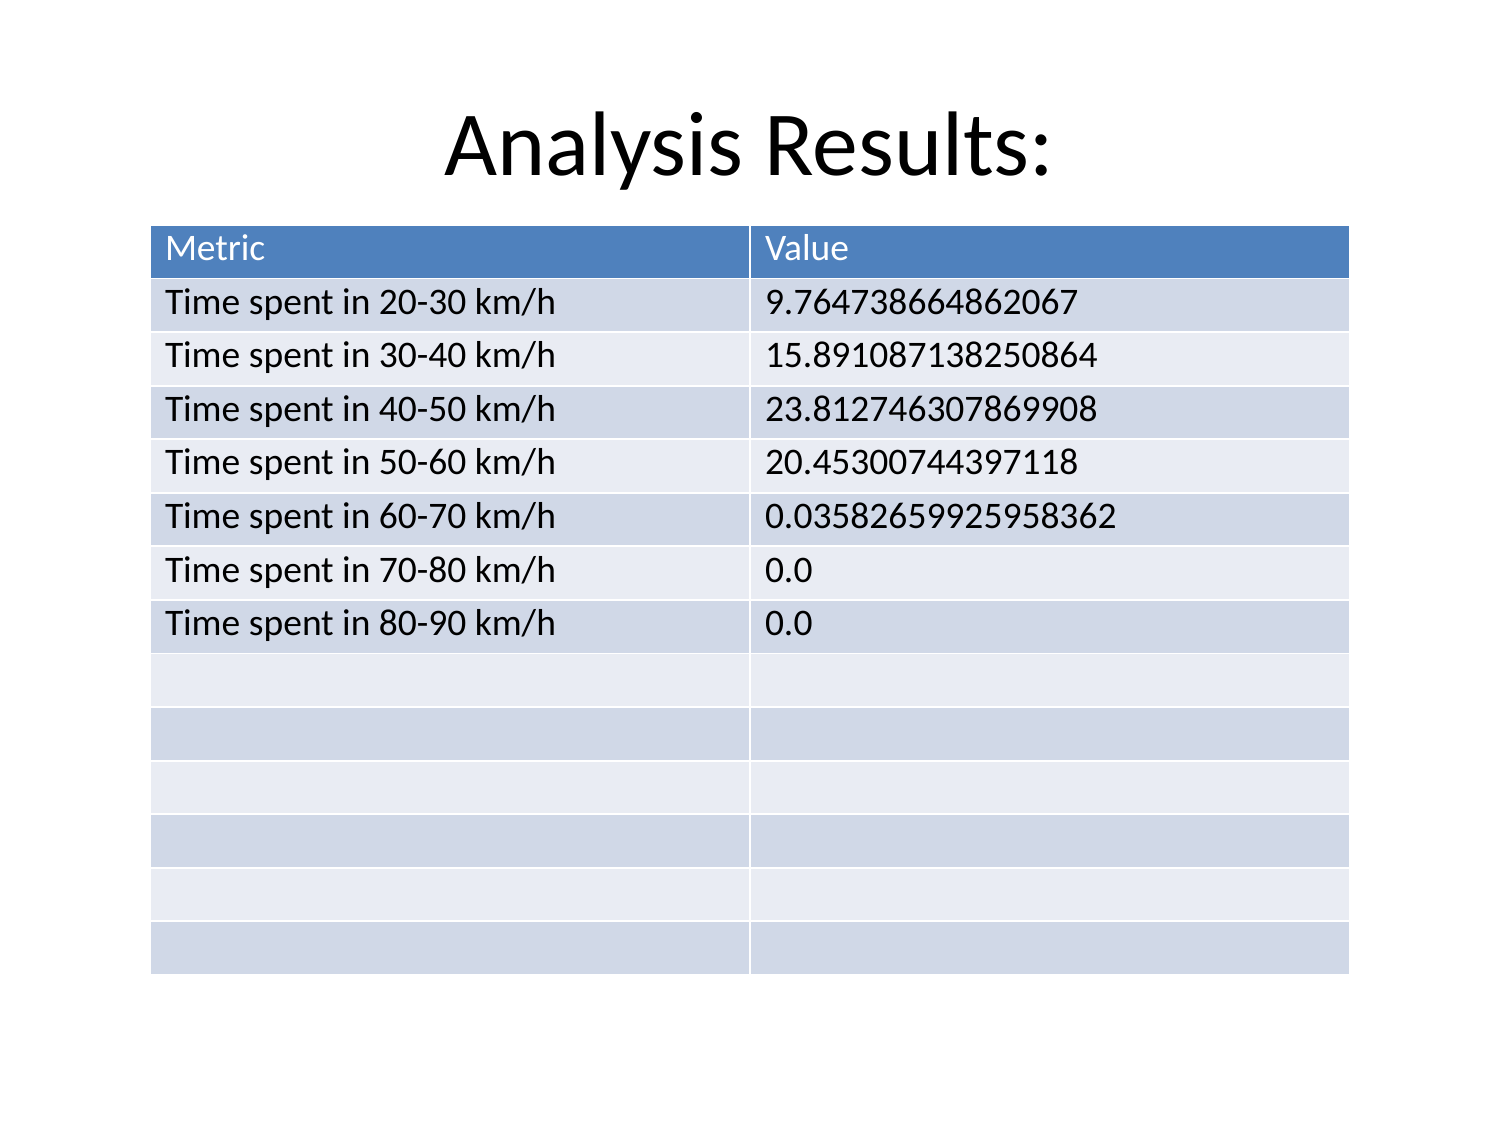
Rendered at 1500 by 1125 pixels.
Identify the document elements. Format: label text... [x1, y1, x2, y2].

table_cell [751, 654, 1349, 706]
table_cell 0.0 [751, 601, 1349, 653]
table_cell [751, 708, 1349, 760]
table_header Metric [151, 226, 749, 278]
table_cell 0.03582659925958362 [751, 494, 1349, 545]
table_cell [751, 762, 1349, 813]
table_cell 20.45300744397118 [751, 440, 1349, 492]
table_cell 15.891087138250864 [751, 333, 1349, 385]
table_cell Time spent in 70-80 km/h [151, 547, 749, 599]
table_cell Time spent in 50-60 km/h [151, 440, 749, 492]
table_cell [151, 922, 749, 974]
table_cell 9.764738664862067 [751, 279, 1349, 331]
table_cell Time spent in 30-40 km/h [151, 333, 749, 385]
title Analysis Results: [75, 45, 1425, 233]
table_cell Time spent in 40-50 km/h [151, 387, 749, 438]
table_cell [751, 815, 1349, 867]
table_cell [151, 815, 749, 867]
table_cell [151, 762, 749, 813]
table_cell [751, 922, 1349, 974]
table_cell Time spent in 20-30 km/h [151, 279, 749, 331]
table_cell [151, 869, 749, 920]
table_cell [151, 654, 749, 706]
table_cell 23.812746307869908 [751, 387, 1349, 438]
table_cell Time spent in 80-90 km/h [151, 601, 749, 653]
table_cell 0.0 [751, 547, 1349, 599]
table_cell [151, 708, 749, 760]
table_cell Time spent in 60-70 km/h [151, 494, 749, 545]
table_cell [751, 869, 1349, 920]
table_header Value [751, 226, 1349, 278]
